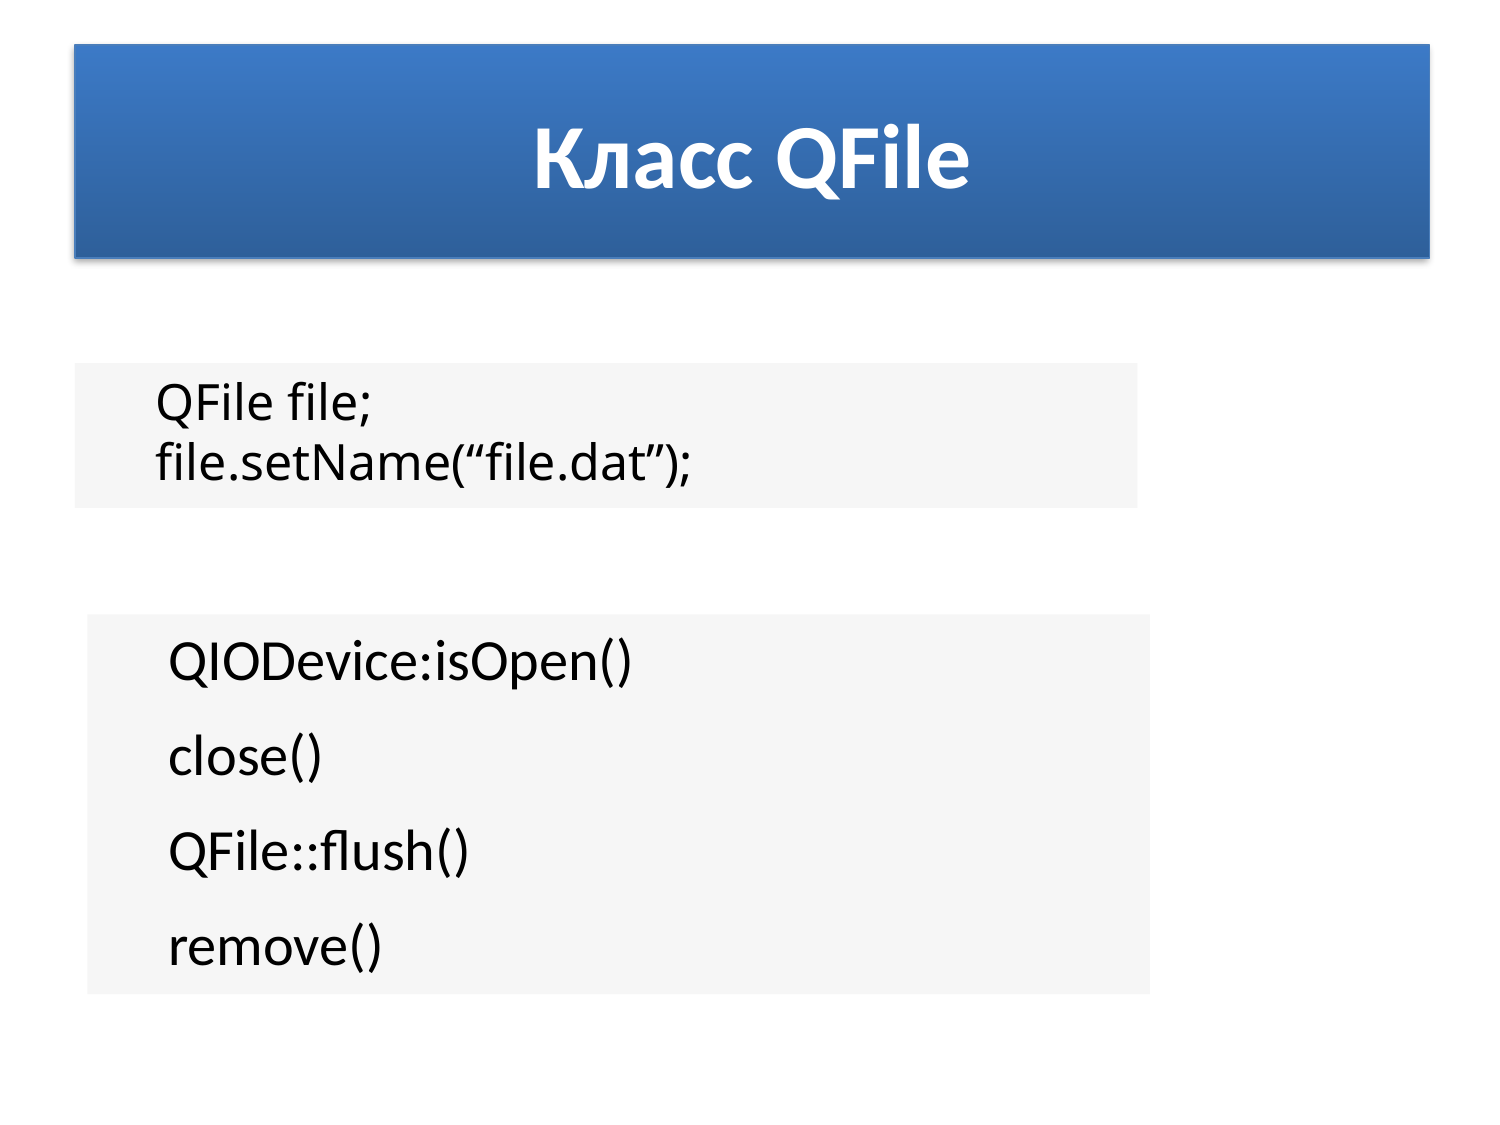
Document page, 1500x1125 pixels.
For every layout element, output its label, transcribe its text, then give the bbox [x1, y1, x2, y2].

title Класс QFile [74, 44, 1430, 259]
text_box QFile file; file.setName(“file.dat”); [74, 363, 1138, 508]
text_box QIODevice:isOpen() close() QFile::flush() remove() [87, 614, 1150, 995]
